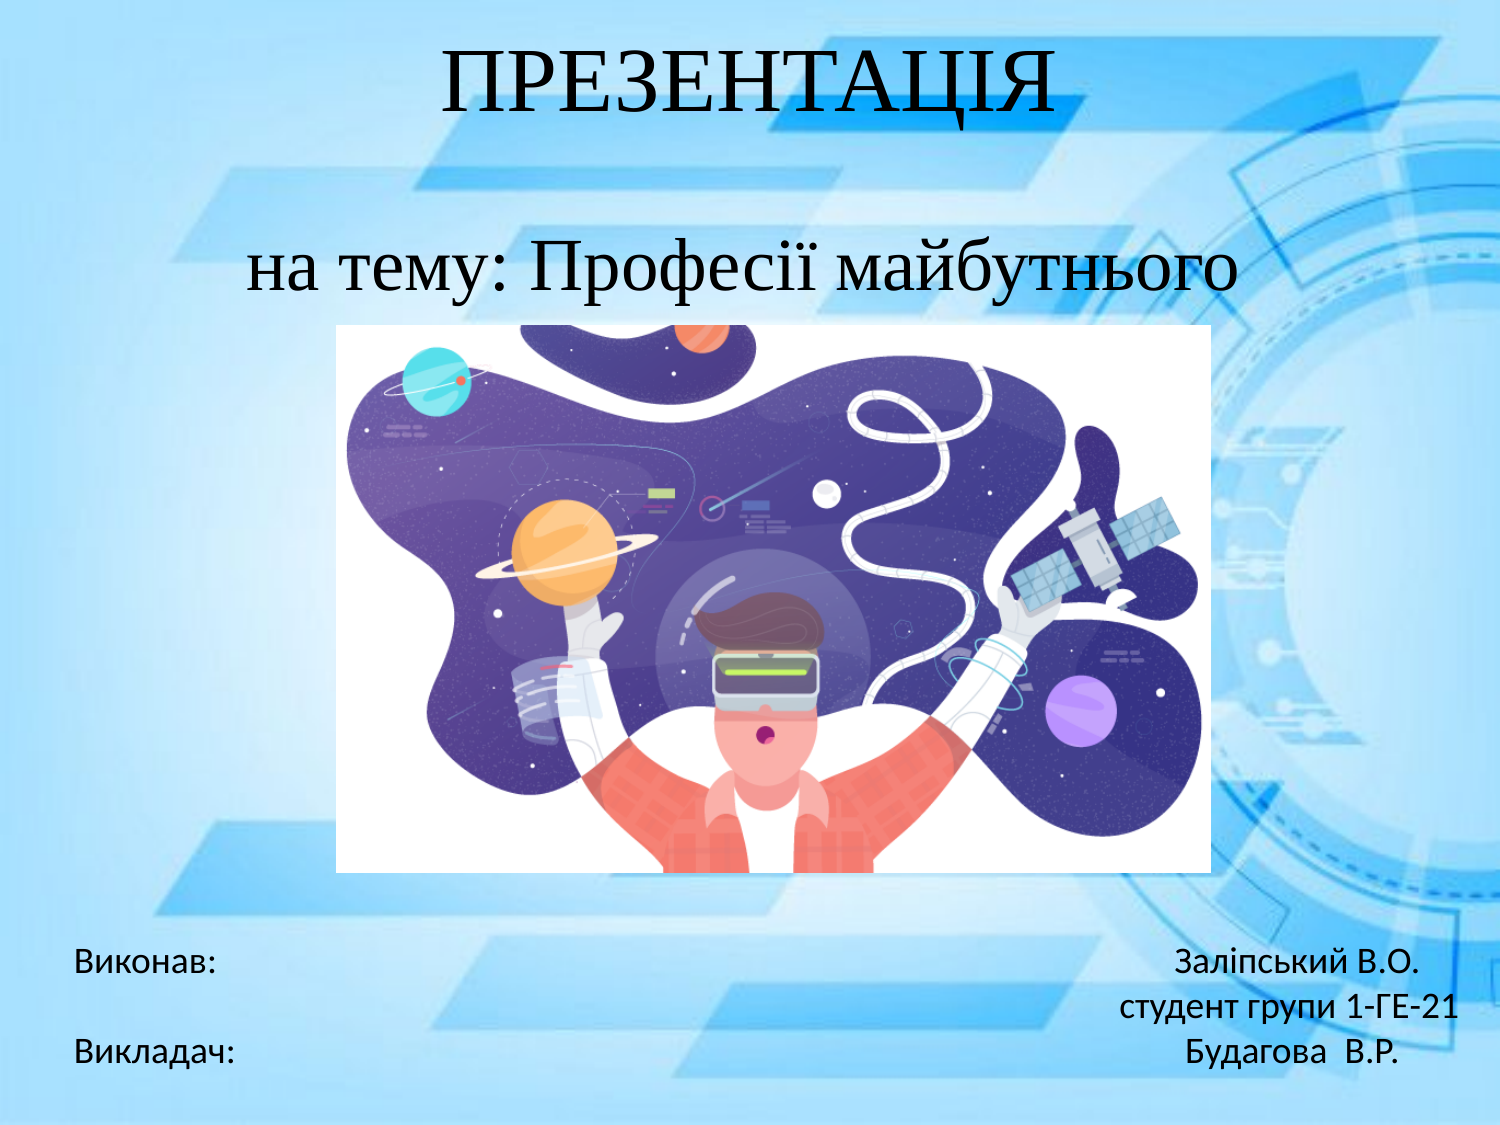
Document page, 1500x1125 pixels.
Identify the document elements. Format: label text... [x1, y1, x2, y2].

picture [0, 0, 1500, 1125]
title ПРЕЗЕНТАЦІЯ [112, 0, 1388, 149]
subtitle на тему: Професії майбутнього [218, 208, 1269, 350]
text_box Виконав: Заліпський В.О. студент групи 1-ГЕ-21 Викладач: Будагова В.Р. [58, 928, 1489, 1079]
